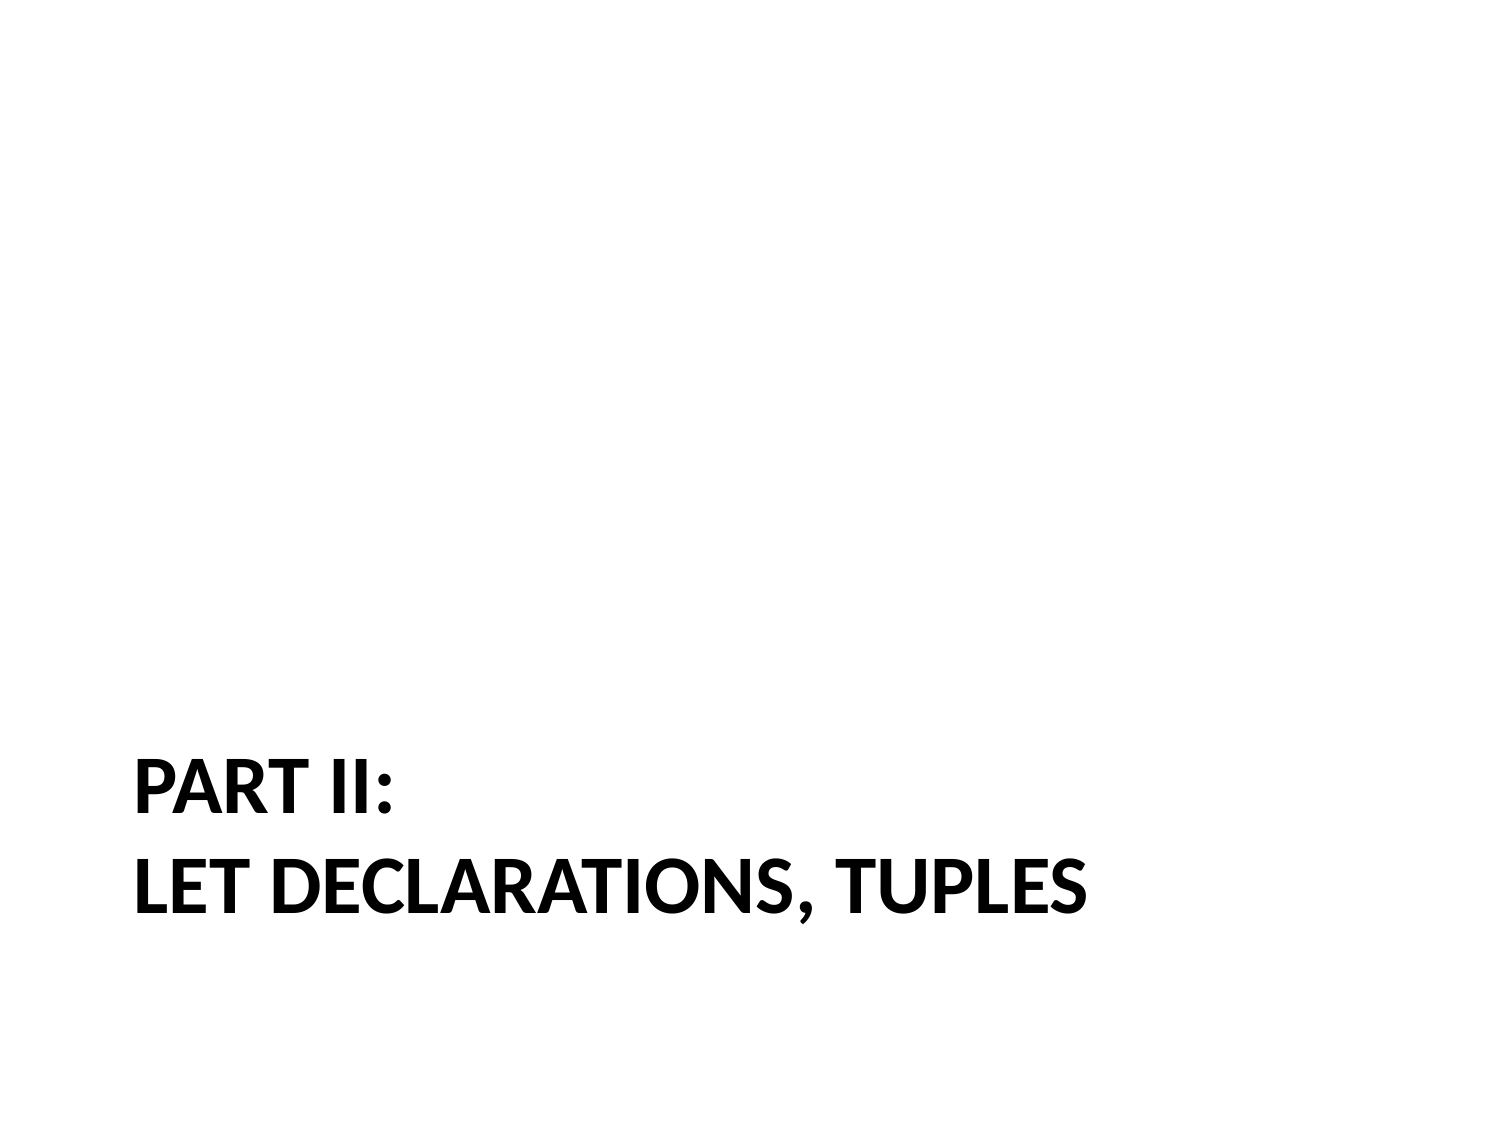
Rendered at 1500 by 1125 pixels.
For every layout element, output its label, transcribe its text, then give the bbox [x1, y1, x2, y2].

title PART II: LET DECLARATIONS, TUPLES [118, 722, 1500, 1013]
